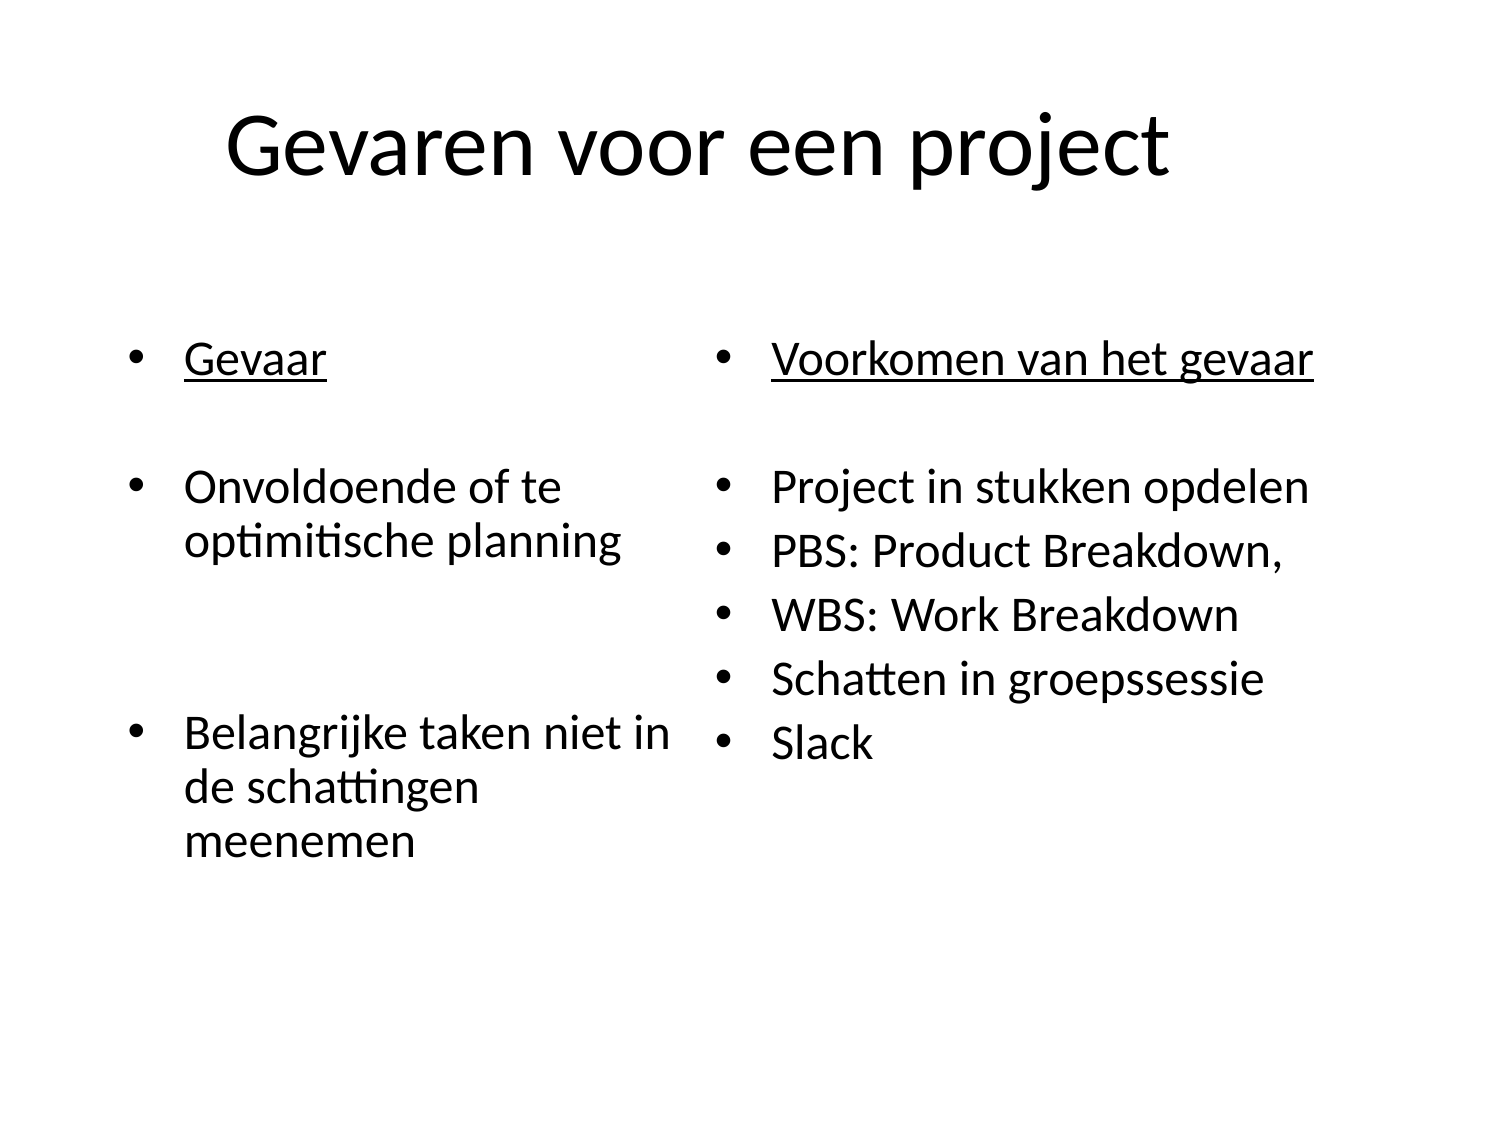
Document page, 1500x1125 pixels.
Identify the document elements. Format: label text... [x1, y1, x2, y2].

title Gevaren voor een project [75, 45, 1425, 233]
list Gevaar Onvoldoende of te optimitische planning Belangrijke taken niet in de schattingen meenemen [112, 324, 699, 900]
list Voorkomen van het gevaar Project in stukken opdelen PBS: Product Breakdown, WBS: Work Breakdown Schatten in groepssessie Slack [699, 324, 1388, 900]
